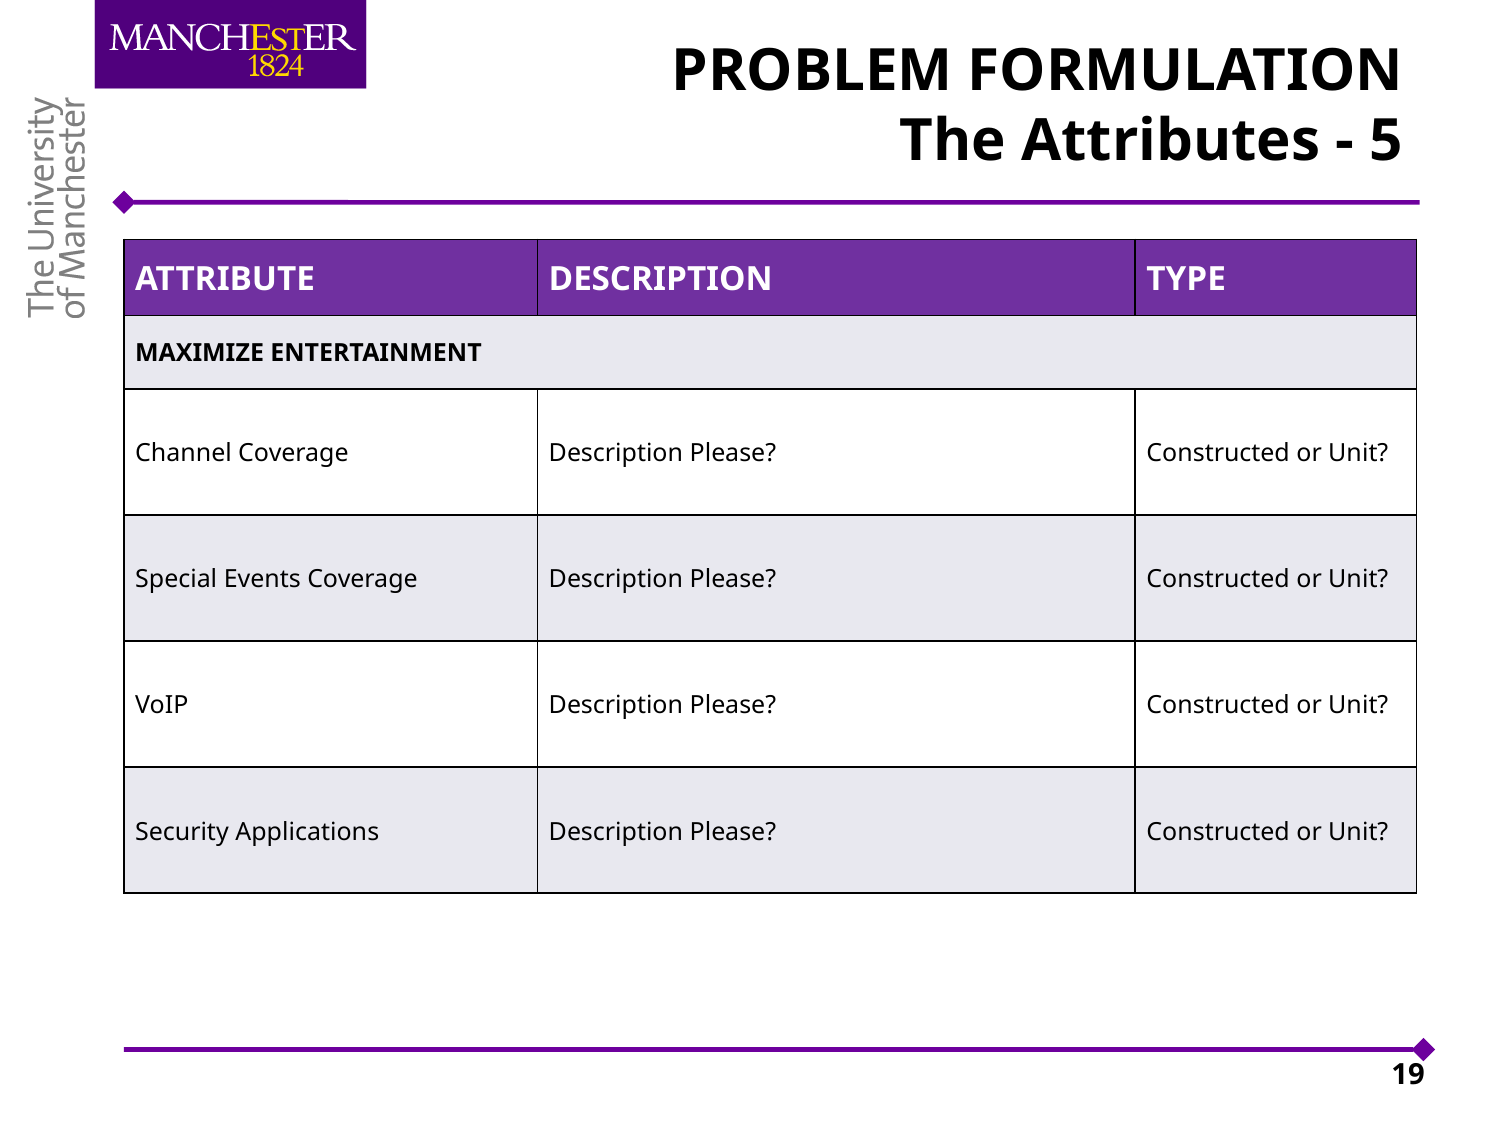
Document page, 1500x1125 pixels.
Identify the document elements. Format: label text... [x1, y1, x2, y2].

table_cell Special Events Coverage [125, 516, 537, 640]
table_cell Constructed or Unit? [1136, 642, 1416, 766]
table_cell Constructed or Unit? [1136, 390, 1416, 514]
table_cell Description Please? [538, 516, 1134, 640]
table_cell Constructed or Unit? [1136, 516, 1416, 640]
table_header attribute [125, 240, 537, 315]
table_cell Description Please? [538, 768, 1134, 892]
table_cell MAXIMIZE ENTERTAINMENT [125, 316, 1416, 388]
picture [0, 0, 384, 318]
table_cell Channel Coverage [125, 390, 537, 514]
slide_number 19 [1074, 1058, 1426, 1103]
table_cell Description Please? [538, 642, 1134, 766]
title PROBLEM FORMULATION The Attributes - 5 [395, 24, 1418, 191]
table_cell Security Applications [125, 768, 537, 892]
text_box [123, 231, 1427, 1035]
table_cell Constructed or Unit? [1136, 768, 1416, 892]
table_cell Description Please? [538, 390, 1134, 514]
table_header description [538, 240, 1134, 315]
table_cell VoIP [125, 642, 537, 766]
table_header type [1136, 240, 1416, 315]
